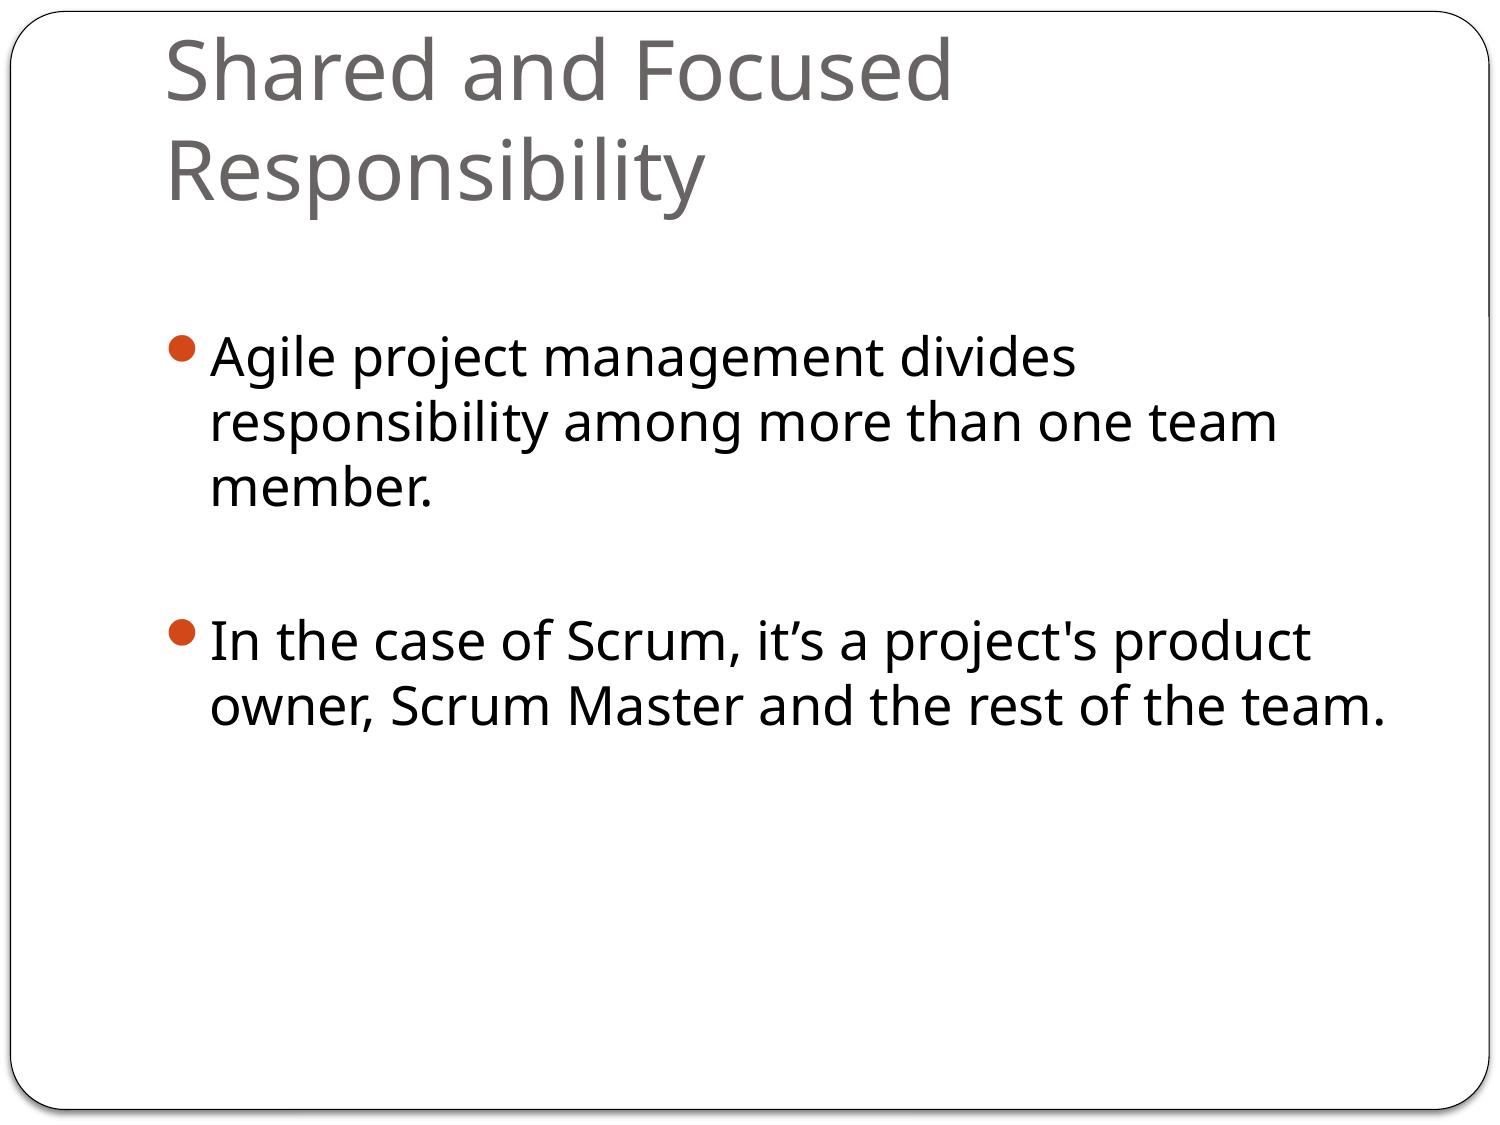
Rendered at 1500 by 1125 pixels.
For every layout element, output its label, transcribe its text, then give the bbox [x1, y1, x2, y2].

title Shared and Focused Responsibility [150, 45, 1425, 233]
list Agile project management divides responsibility among more than one team member. In the case of Scrum, it’s a project's product owner, Scrum Master and the rest of the team. [150, 237, 1425, 988]
